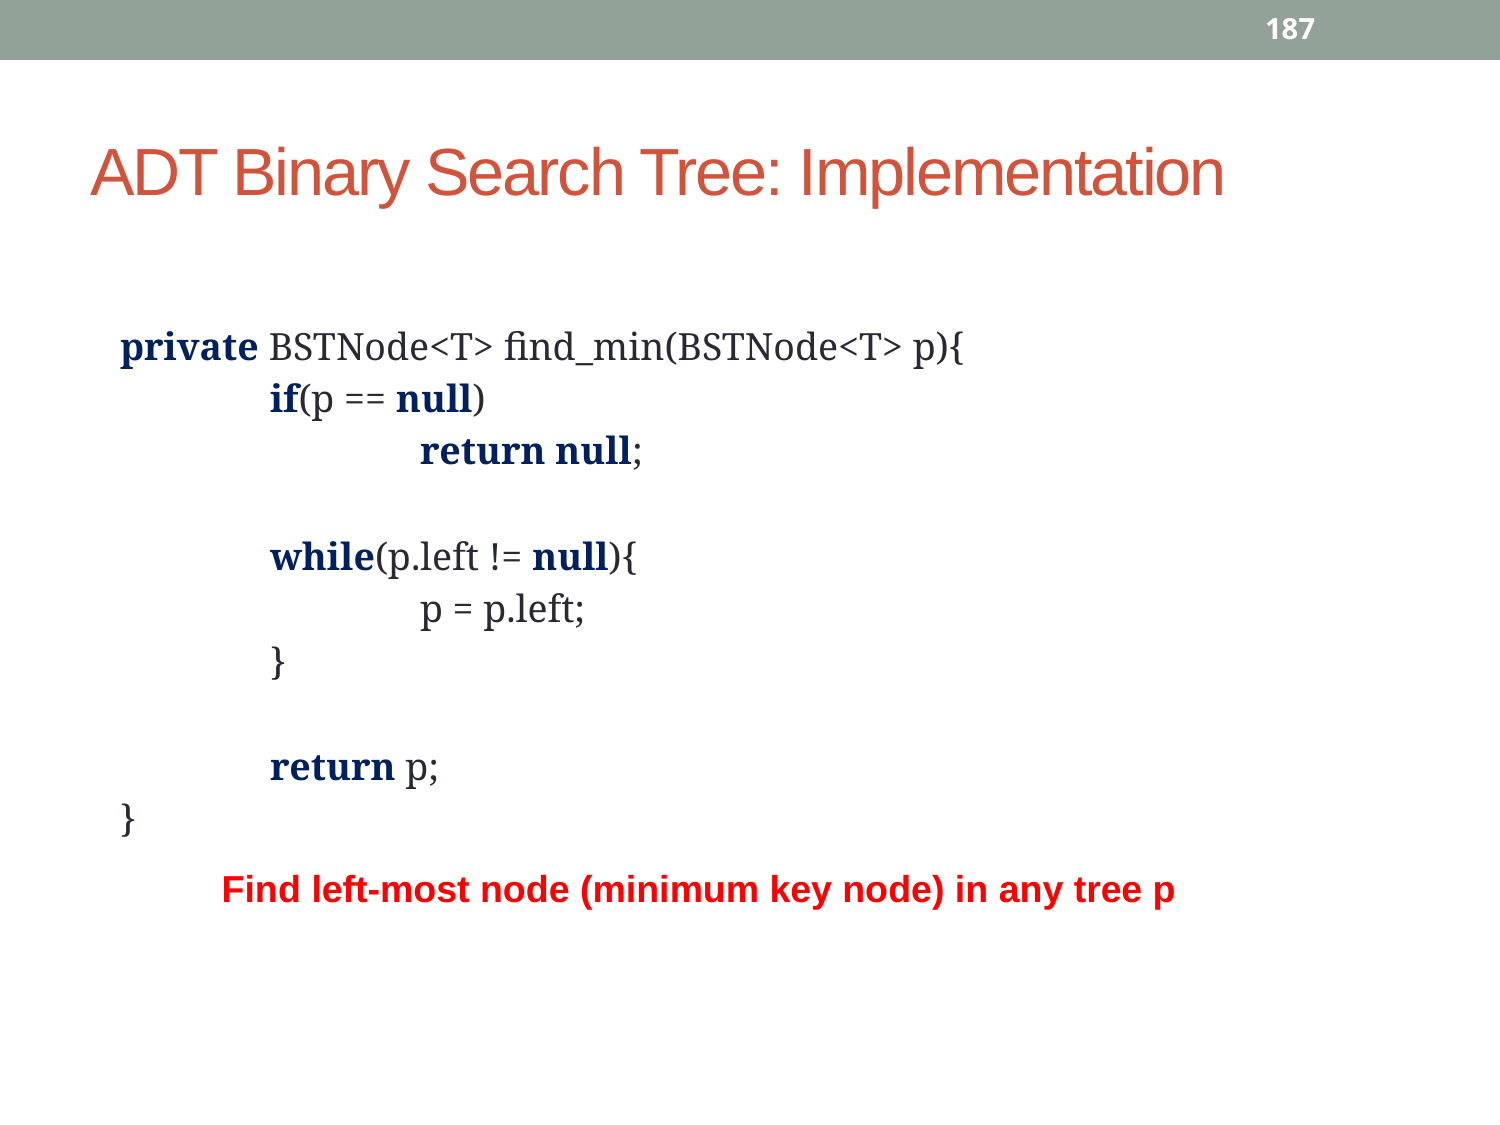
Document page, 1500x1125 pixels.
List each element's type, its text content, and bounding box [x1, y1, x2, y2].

text_box Find left-most node (minimum key node) in any tree p [206, 858, 1192, 918]
title ADT Binary Search Tree: Implementation [75, 87, 1425, 250]
slide_number 187 [1250, 3, 1425, 57]
list private BSTNode<T> find_min(BSTNode<T> p){ if(p == null) return null; while(p.left != null){ p = p.left; } return p; } [75, 262, 1425, 1063]
